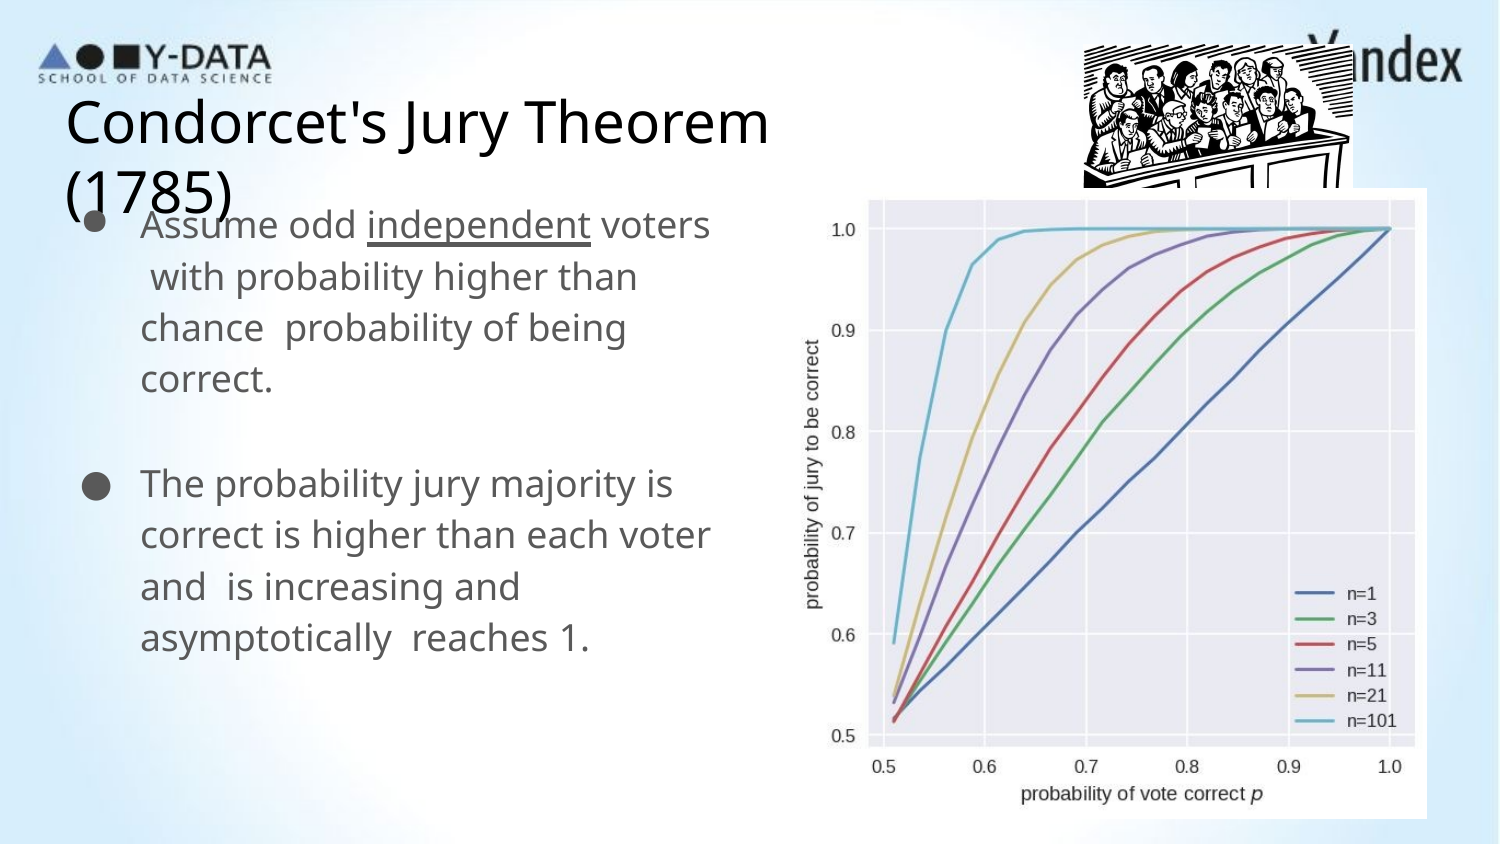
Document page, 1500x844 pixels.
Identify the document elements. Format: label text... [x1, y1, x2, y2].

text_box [791, 44, 1427, 820]
text_box Assume odd independent voters with probability higher than chance probability of being correct. The probability jury majority is correct is higher than each voter and is increasing and asymptotically reaches 1. [77, 192, 751, 659]
title Condorcet's Jury Theorem (1785) [63, 82, 786, 226]
picture [0, 0, 1500, 844]
